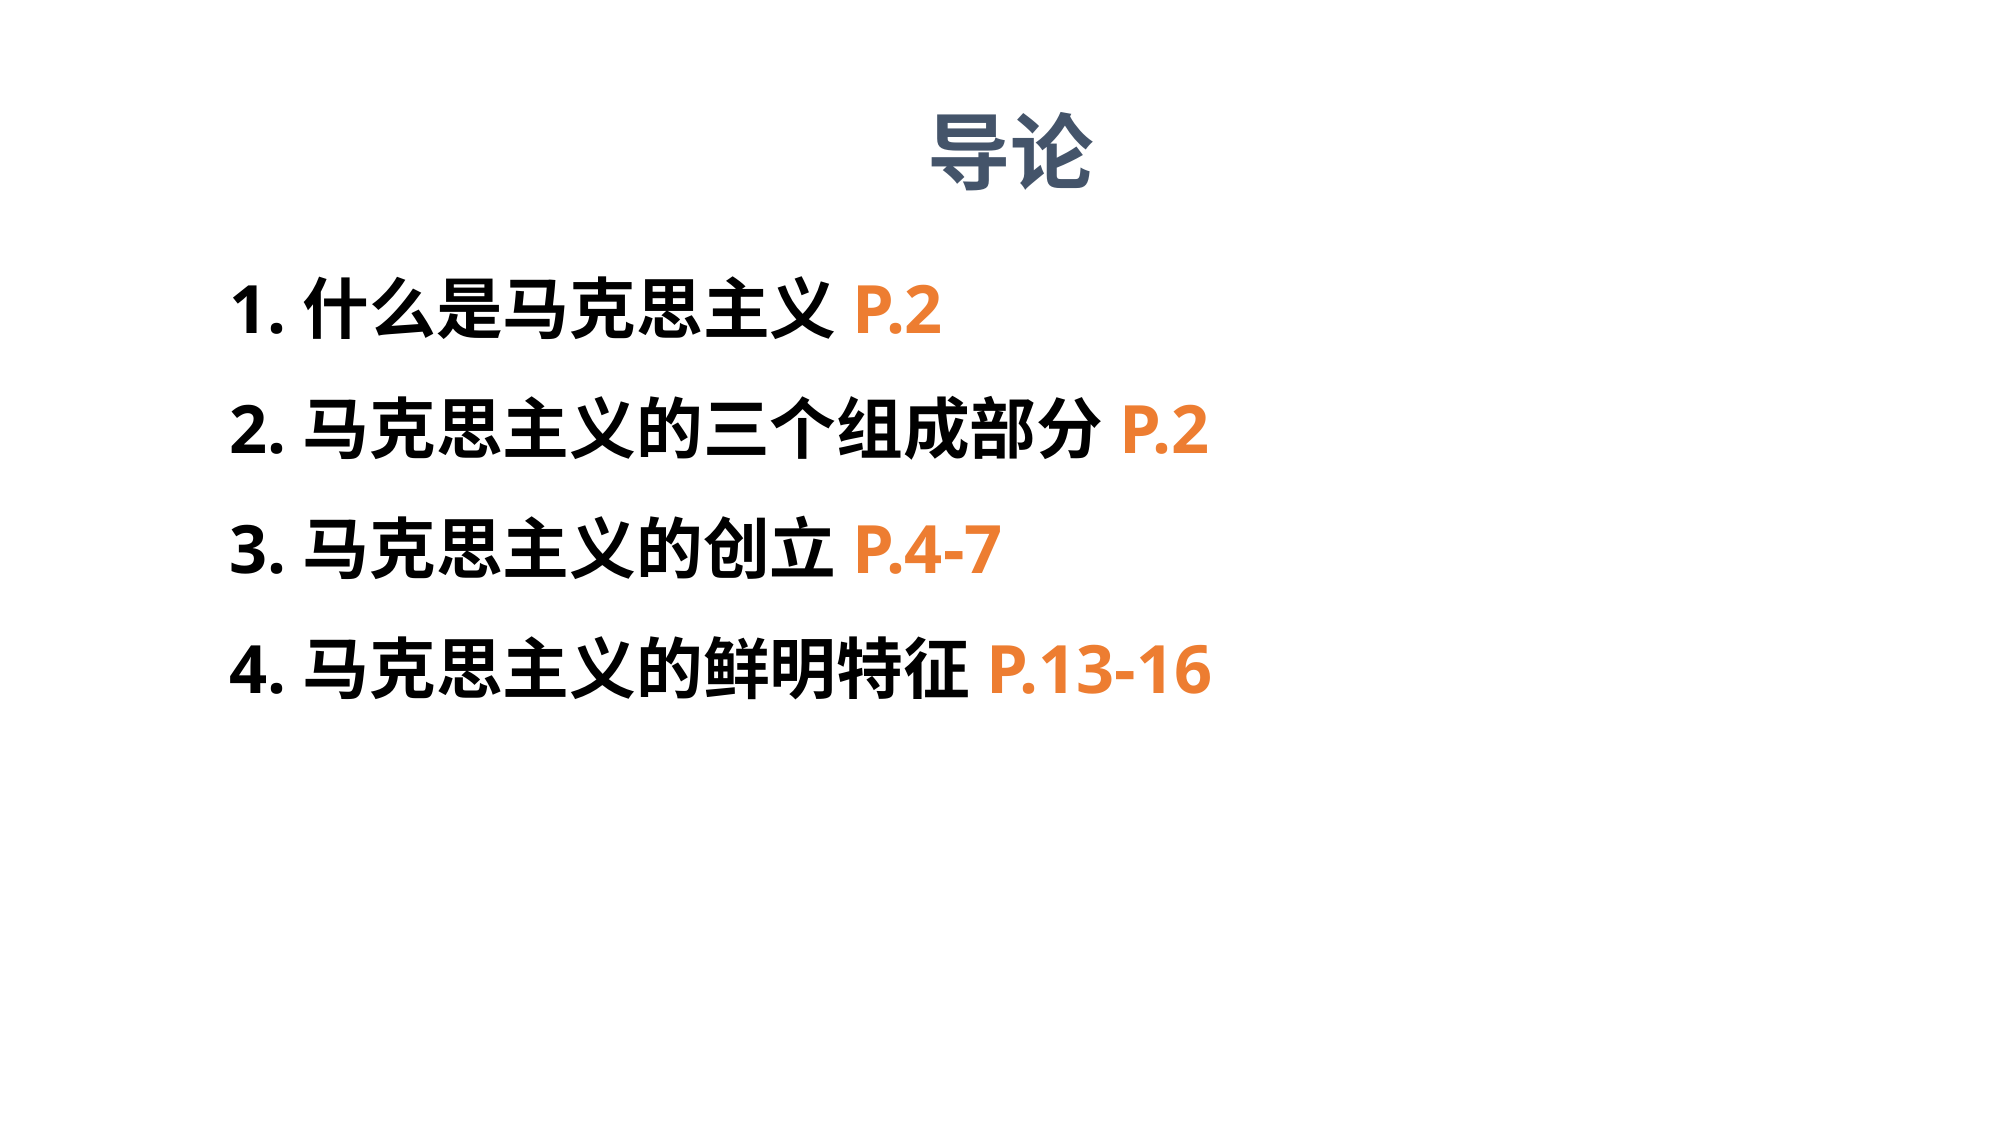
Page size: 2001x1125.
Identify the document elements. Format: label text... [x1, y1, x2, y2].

text_box 导论 1.什么是马克思主义P.2 2.马克思主义的三个组成部分P.2 3.马克思主义的创立P.4-7 4.马克思主义的鲜明特征P.13-16 [214, 104, 1807, 714]
